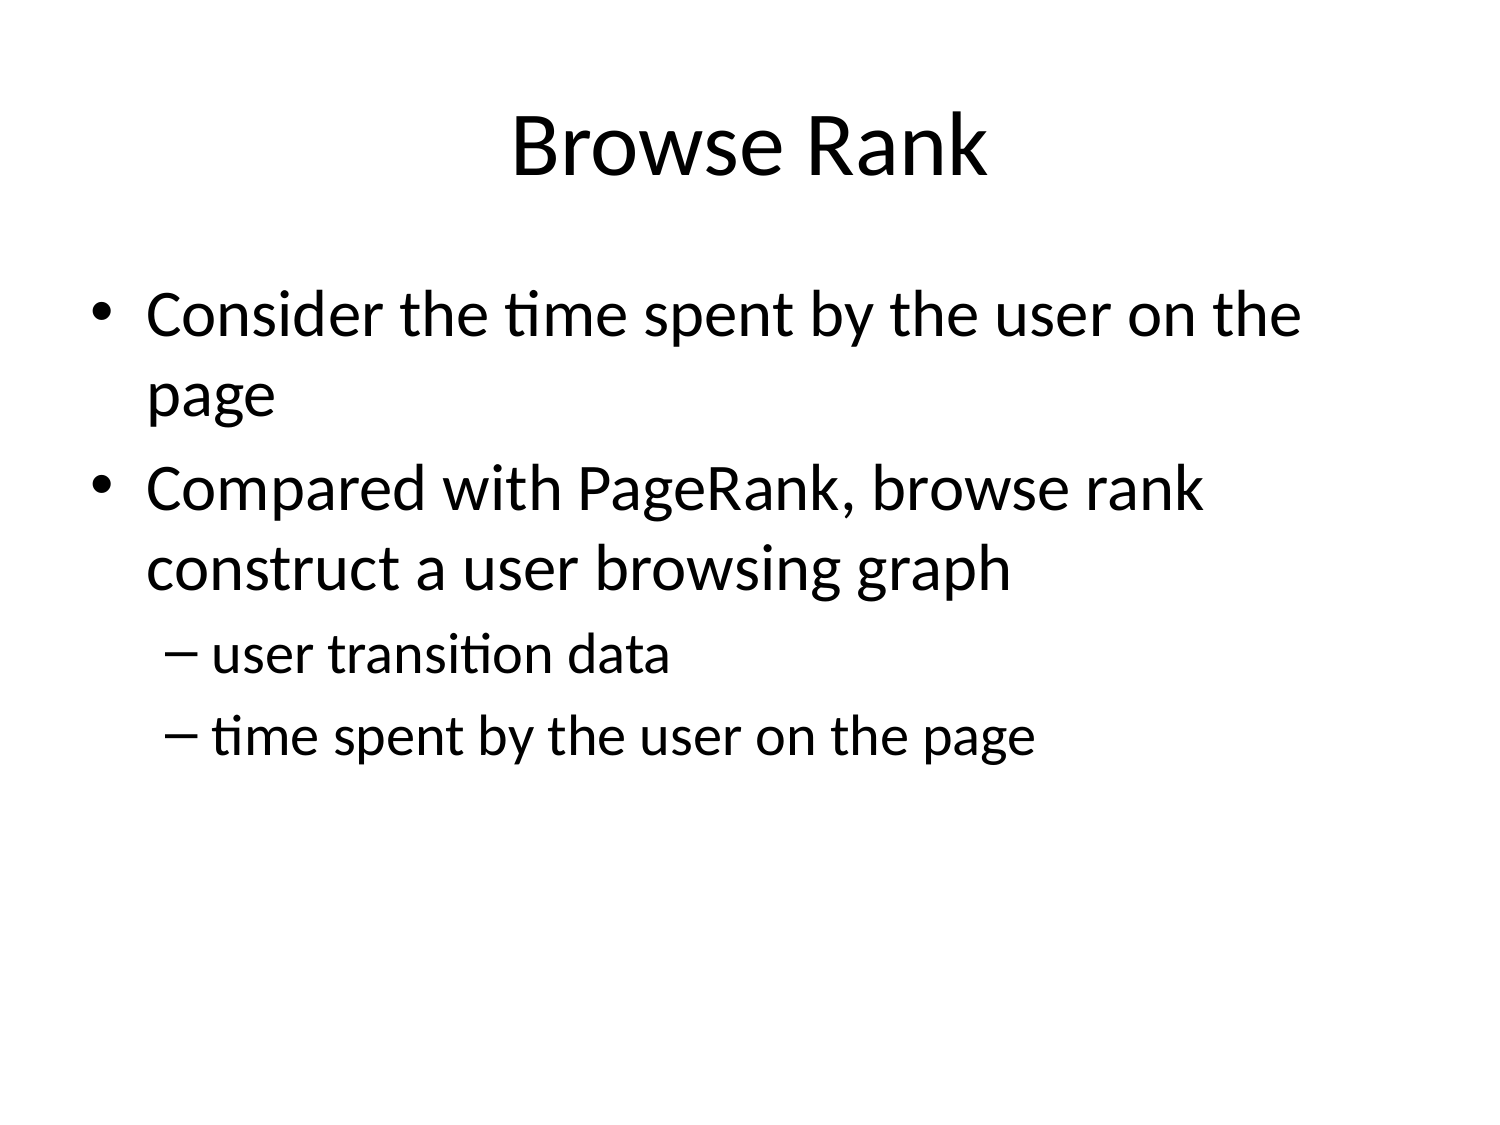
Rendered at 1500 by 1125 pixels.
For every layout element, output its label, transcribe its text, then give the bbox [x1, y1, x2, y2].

title Browse Rank [75, 45, 1425, 233]
list Consider the time spent by the user on the page Compared with PageRank, browse rank construct a user browsing graph user transition data time spent by the user on the page [75, 262, 1425, 1005]
